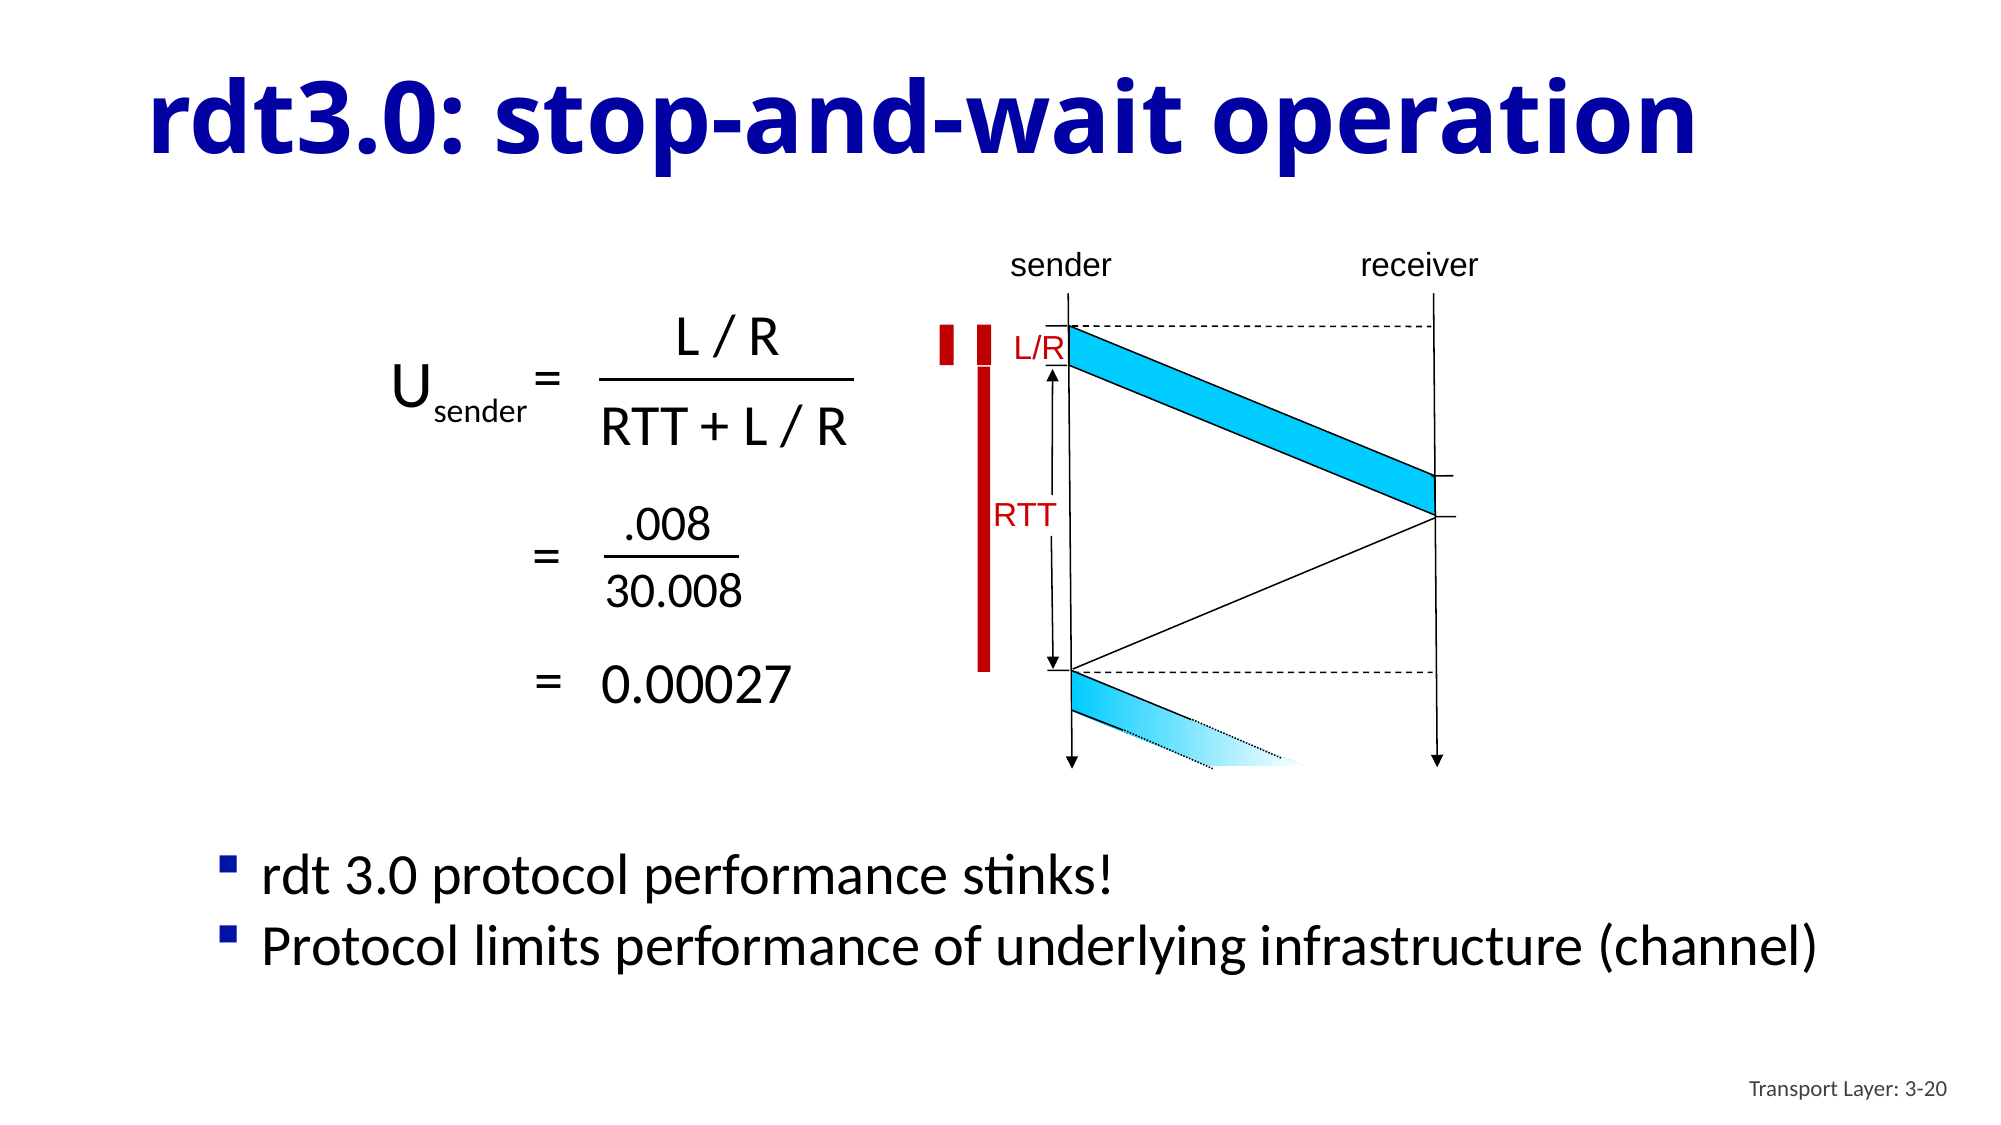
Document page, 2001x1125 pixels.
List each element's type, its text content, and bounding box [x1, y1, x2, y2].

text_box sender [981, 235, 1127, 294]
text_box L / R [660, 290, 796, 375]
text_box [1081, 330, 1436, 516]
text_box [1065, 756, 1077, 769]
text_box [941, 318, 1081, 374]
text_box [938, 366, 1078, 672]
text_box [1071, 670, 1282, 759]
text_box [517, 483, 810, 724]
text_box + L / R [685, 379, 864, 465]
text_box [1193, 757, 1305, 767]
text_box RTT [585, 379, 685, 465]
slide_number Transport Layer: 3-20 [1512, 1056, 1963, 1117]
title rdt3.0: stop-and-wait operation [131, 47, 1952, 195]
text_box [368, 331, 578, 430]
text_box rdt 3.0 protocol performance stinks! Protocol limits performance of underlying infrastructure (channel) [200, 829, 1873, 1029]
text_box [1430, 518, 1444, 768]
text_box receiver [1338, 235, 1494, 294]
